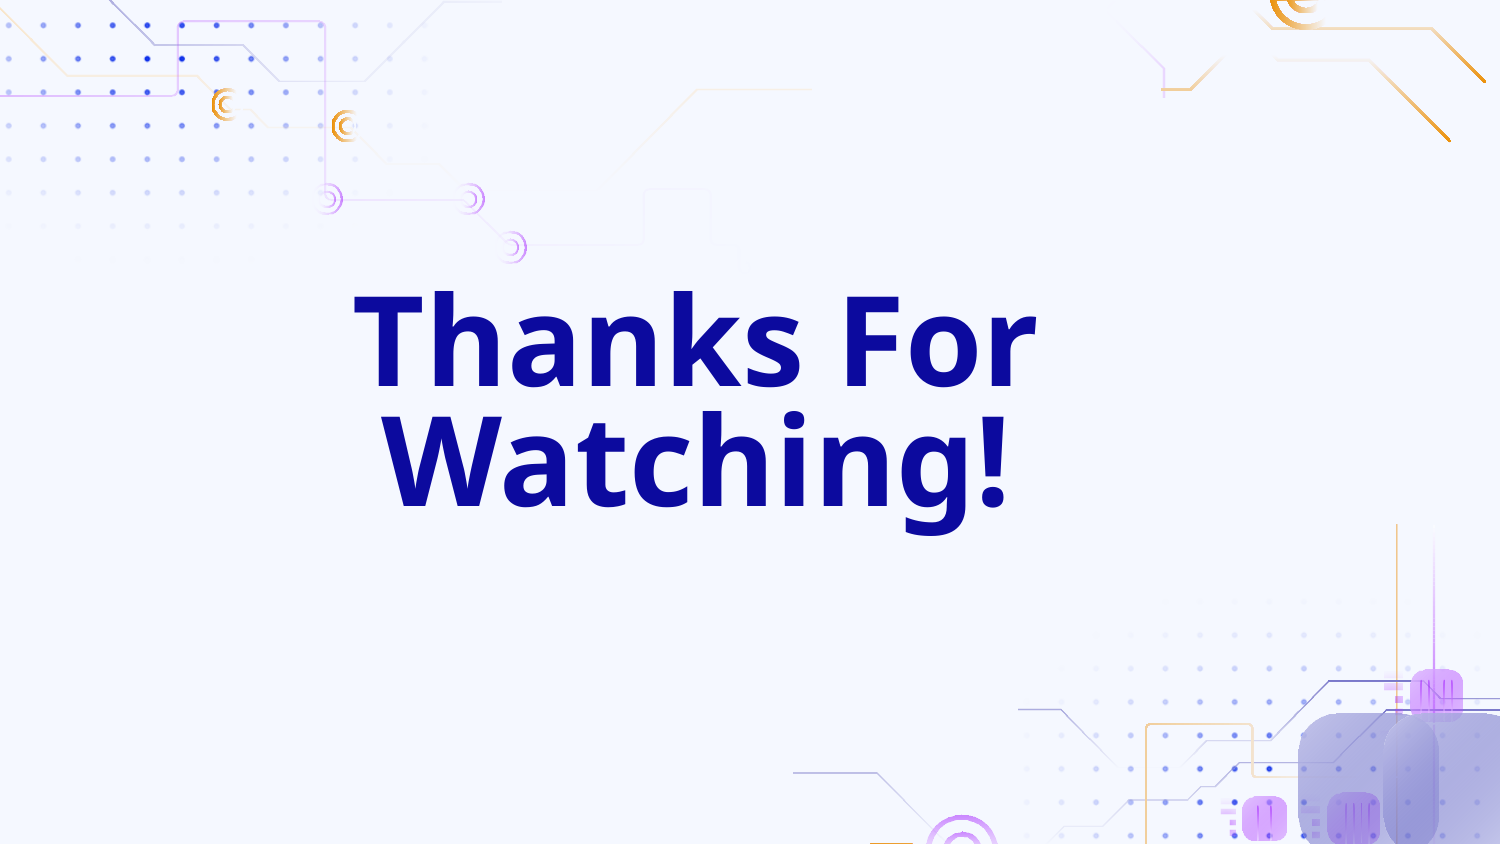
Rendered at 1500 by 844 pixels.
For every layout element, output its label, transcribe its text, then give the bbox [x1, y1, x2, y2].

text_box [0, 0, 813, 617]
title Thanks For Watching! [816, 240, 1315, 370]
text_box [749, 371, 1500, 844]
